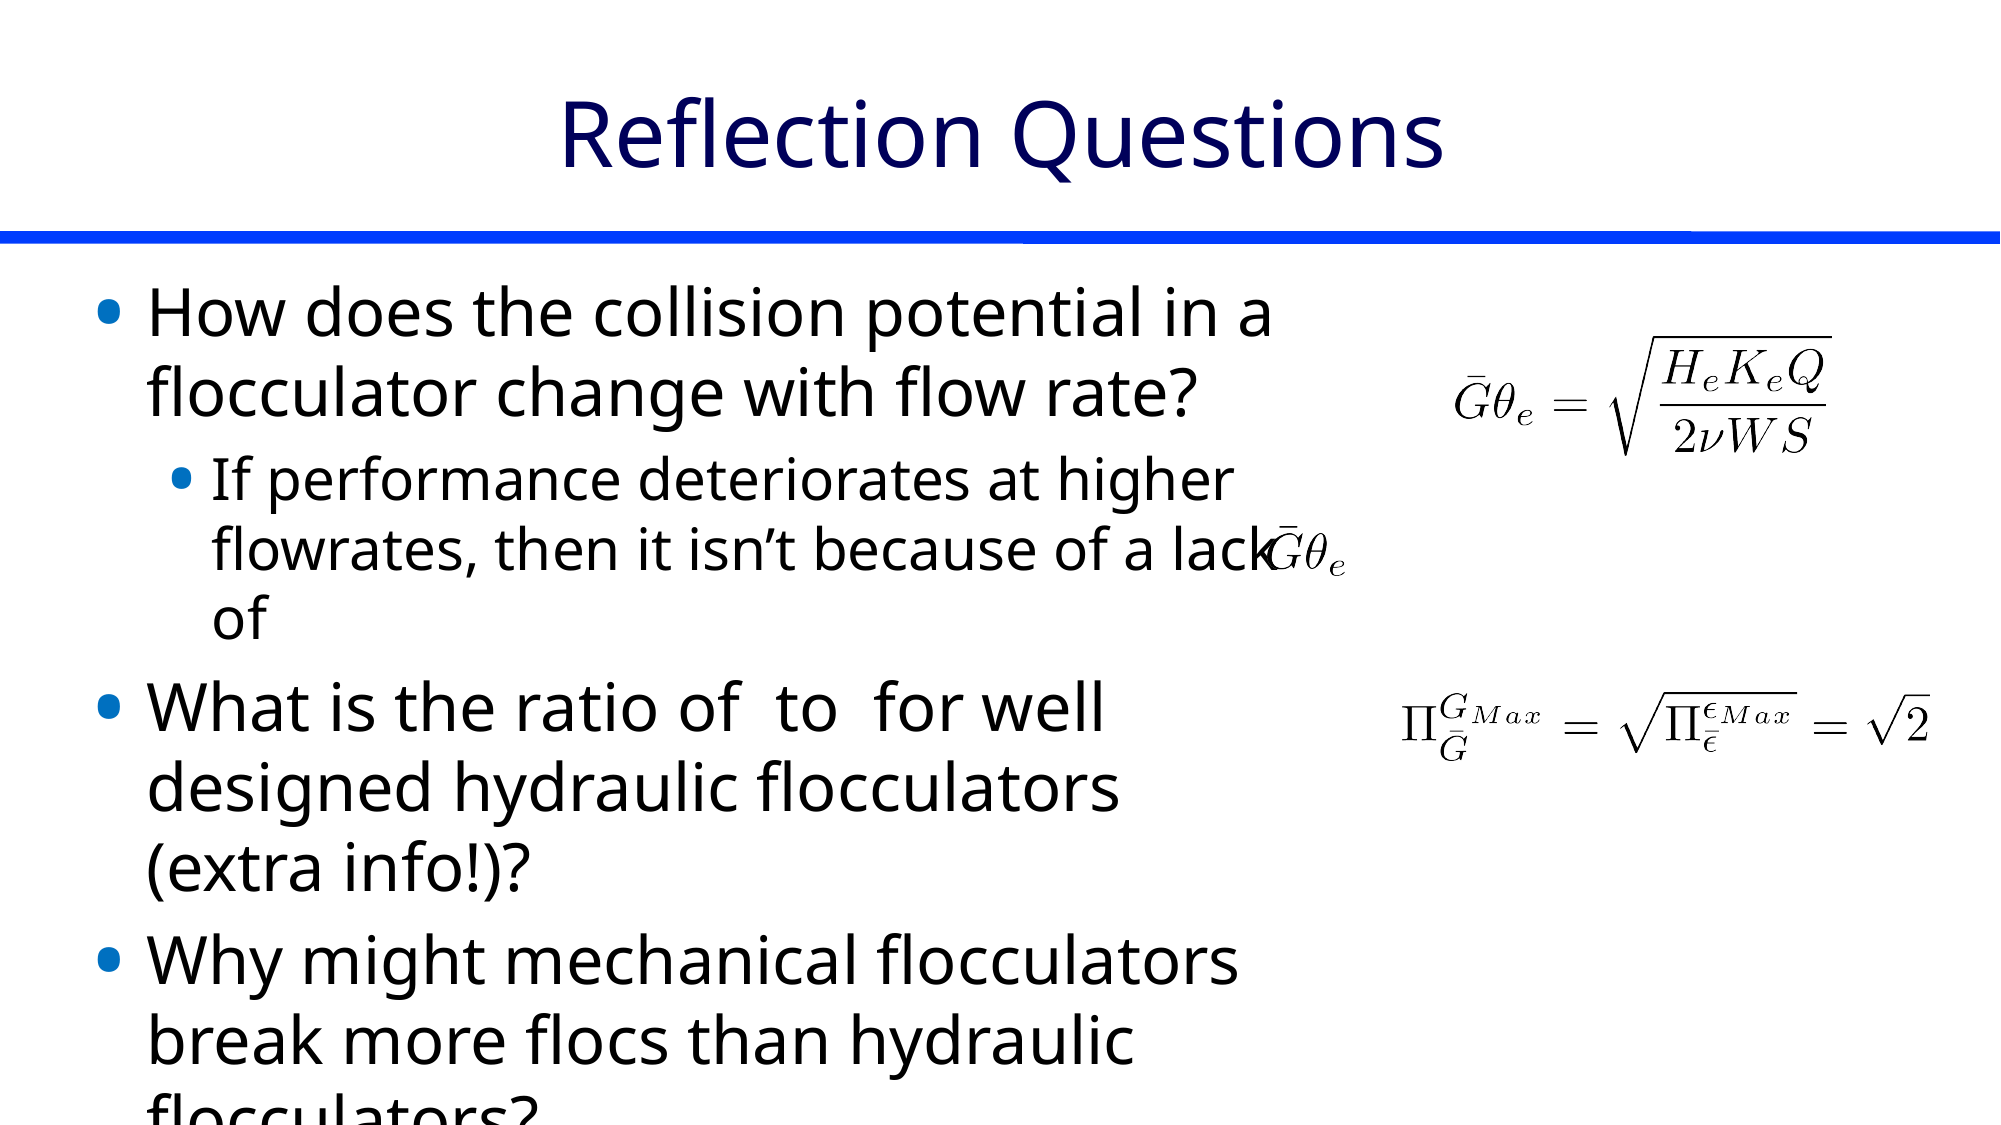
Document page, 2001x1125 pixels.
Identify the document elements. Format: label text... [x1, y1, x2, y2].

picture [1455, 335, 1832, 457]
picture [1402, 692, 1930, 761]
title Reflection Questions [75, 37, 1930, 225]
picture [1266, 525, 1345, 577]
